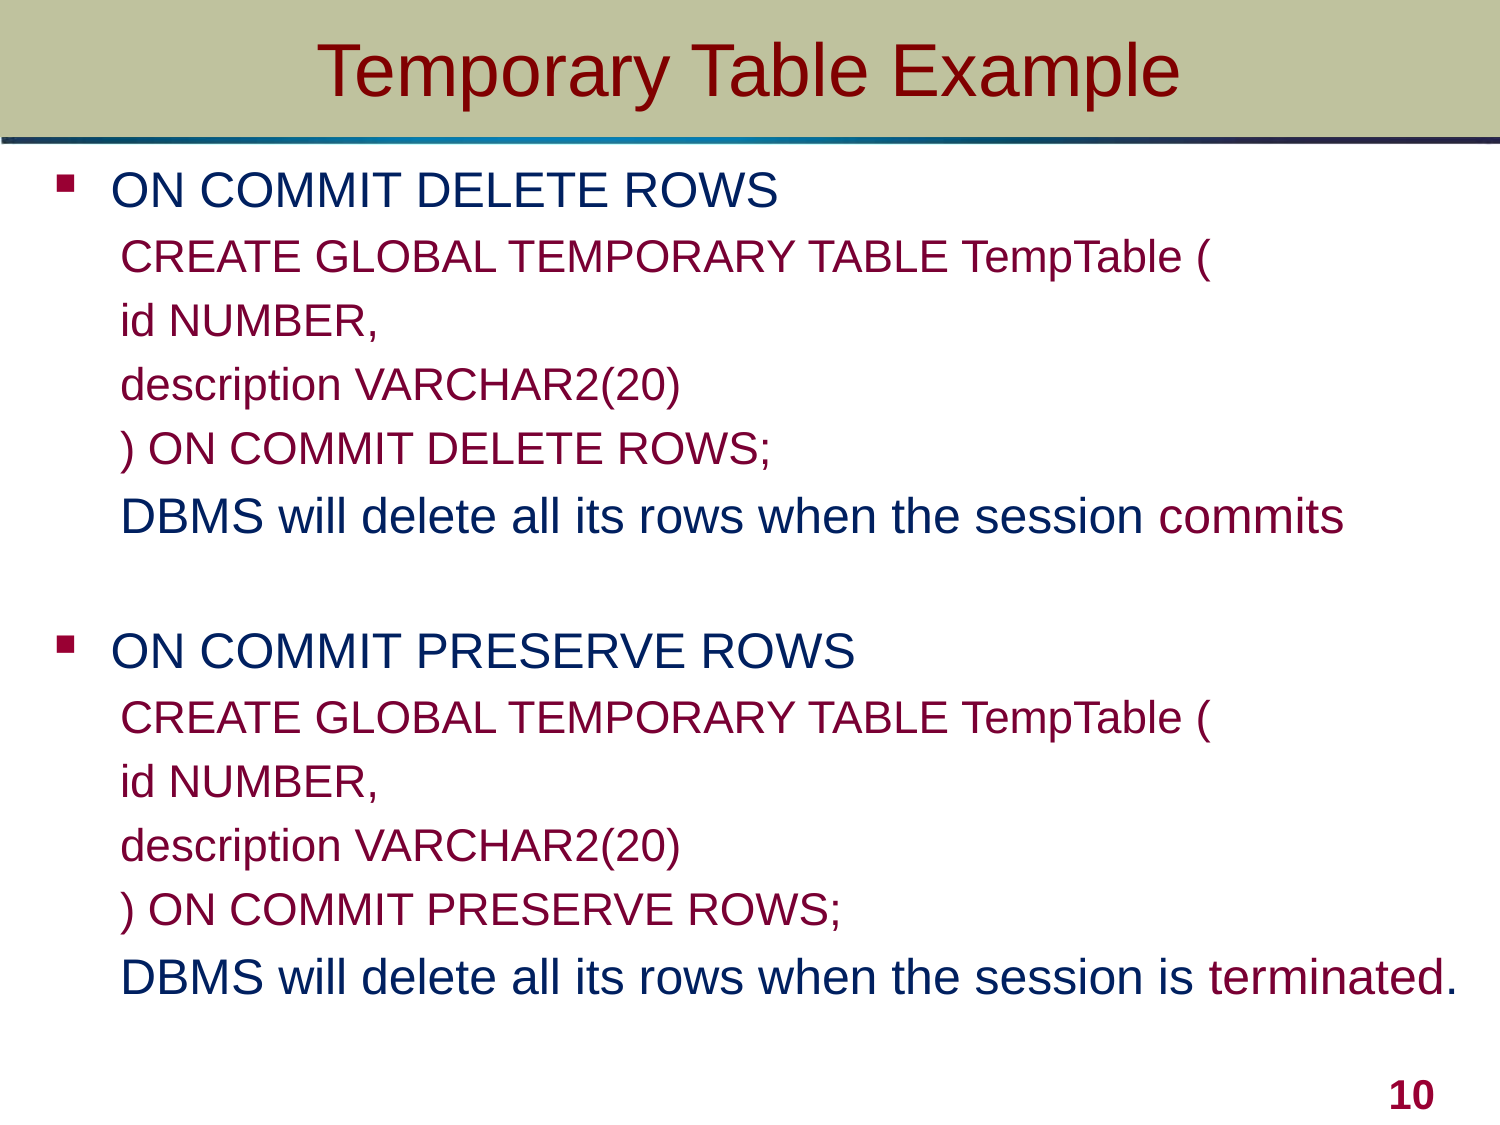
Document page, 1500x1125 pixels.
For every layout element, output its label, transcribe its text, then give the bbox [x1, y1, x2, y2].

title Temporary Table Example [0, 0, 1500, 138]
slide_number 10 [1137, 1049, 1451, 1125]
picture [0, 138, 1500, 145]
list ON COMMIT DELETE ROWS CREATE GLOBAL TEMPORARY TABLE TempTable ( id NUMBER, description VARCHAR2(20) ) ON COMMIT DELETE ROWS; DBMS will delete all its rows when the session commits ON COMMIT PRESERVE ROWS CREATE GLOBAL TEMPORARY TABLE TempTable ( id NUMBER, description VARCHAR2(20) ) ON COMMIT PRESERVE ROWS; DBMS will delete all its rows when the session is terminated. [39, 149, 1463, 1087]
